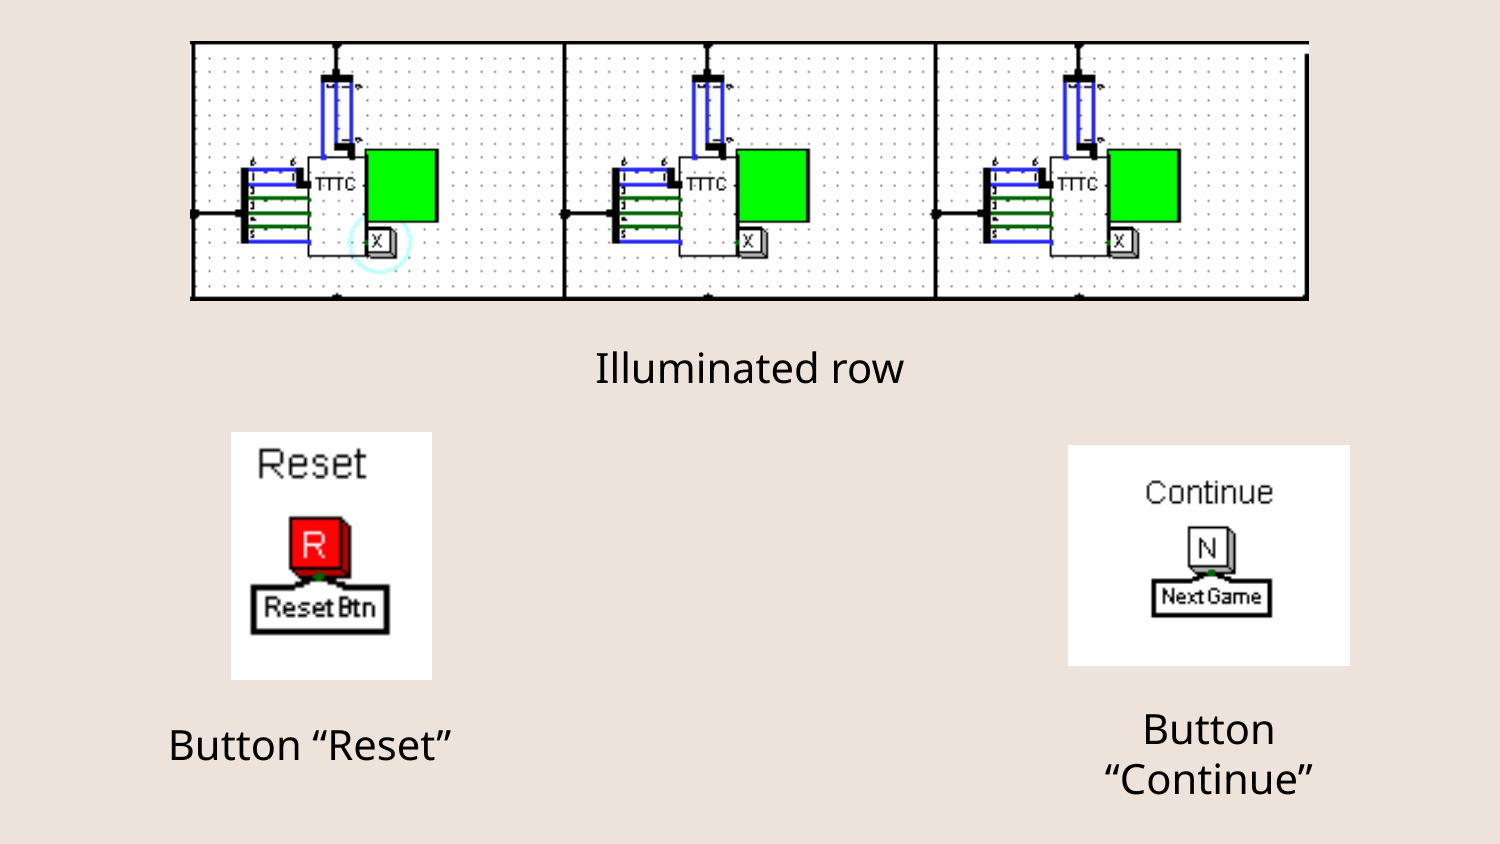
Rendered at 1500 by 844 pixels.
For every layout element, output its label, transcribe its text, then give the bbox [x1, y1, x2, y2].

text_box Button “Continue” [1026, 687, 1392, 818]
picture [230, 431, 432, 680]
text_box Button “Reset” [148, 703, 514, 834]
picture [190, 41, 1310, 302]
picture [1068, 445, 1350, 666]
text_box Illuminated row [256, 326, 1243, 407]
